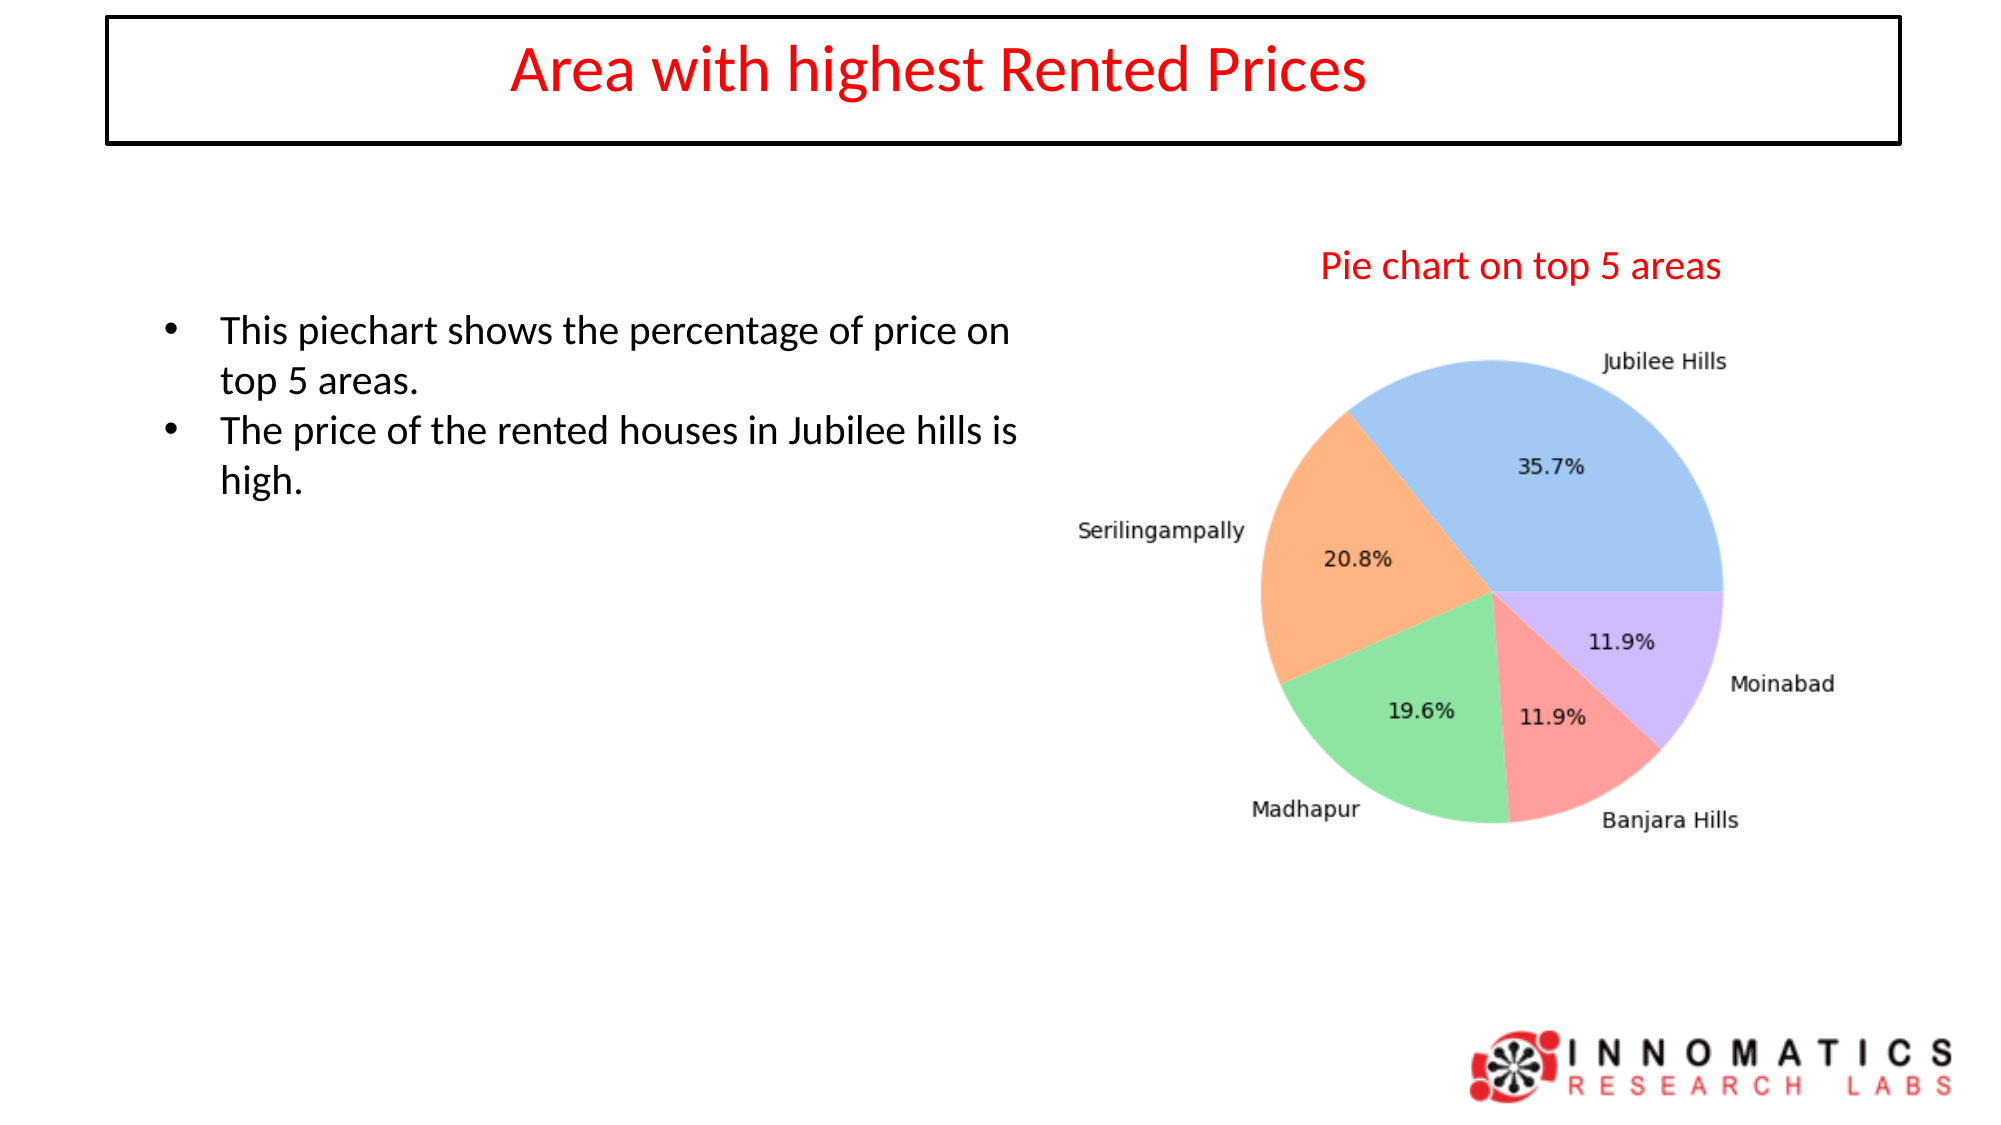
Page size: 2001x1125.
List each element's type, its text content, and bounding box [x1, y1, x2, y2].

text_box This piechart shows the percentage of price on top 5 areas. The price of the rented houses in Jubilee hills is high. [149, 295, 1040, 511]
text_box Pie chart on top 5 areas [1305, 230, 2000, 295]
picture [1061, 288, 1852, 897]
text_box [105, 15, 1902, 146]
picture [1445, 1014, 1975, 1125]
text_box Area with highest Rented Prices [495, 17, 1666, 112]
